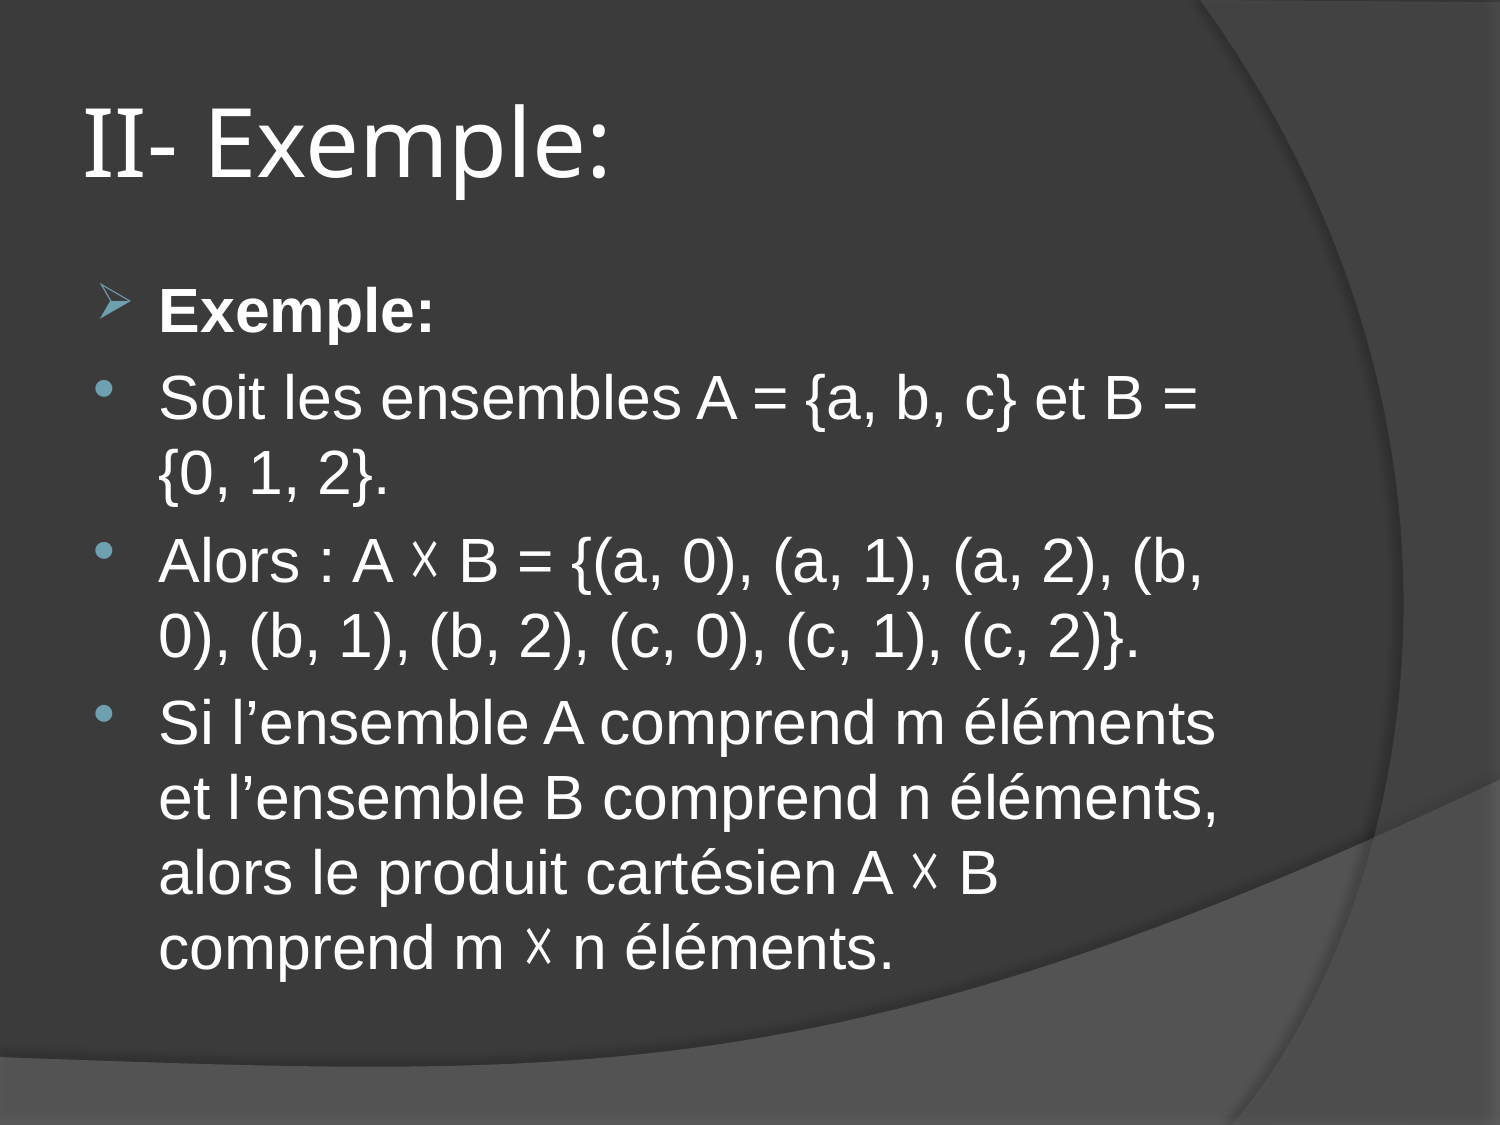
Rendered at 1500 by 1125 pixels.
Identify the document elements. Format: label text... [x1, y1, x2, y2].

title II- Exemple: [75, 45, 1300, 233]
list Exemple: Soit les ensembles A = {a, b, c} et B = {0, 1, 2}. Alors : A ☓ B = {(a, 0), (a, 1), (a, 2), (b, 0), (b, 1), (b, 2), (c, 0), (c, 1), (c, 2)}. Si l’ensemble A comprend m éléments et l’ensemble B comprend n éléments, alors le produit cartésien A ☓ B comprend m ☓ n éléments. [75, 262, 1300, 1005]
